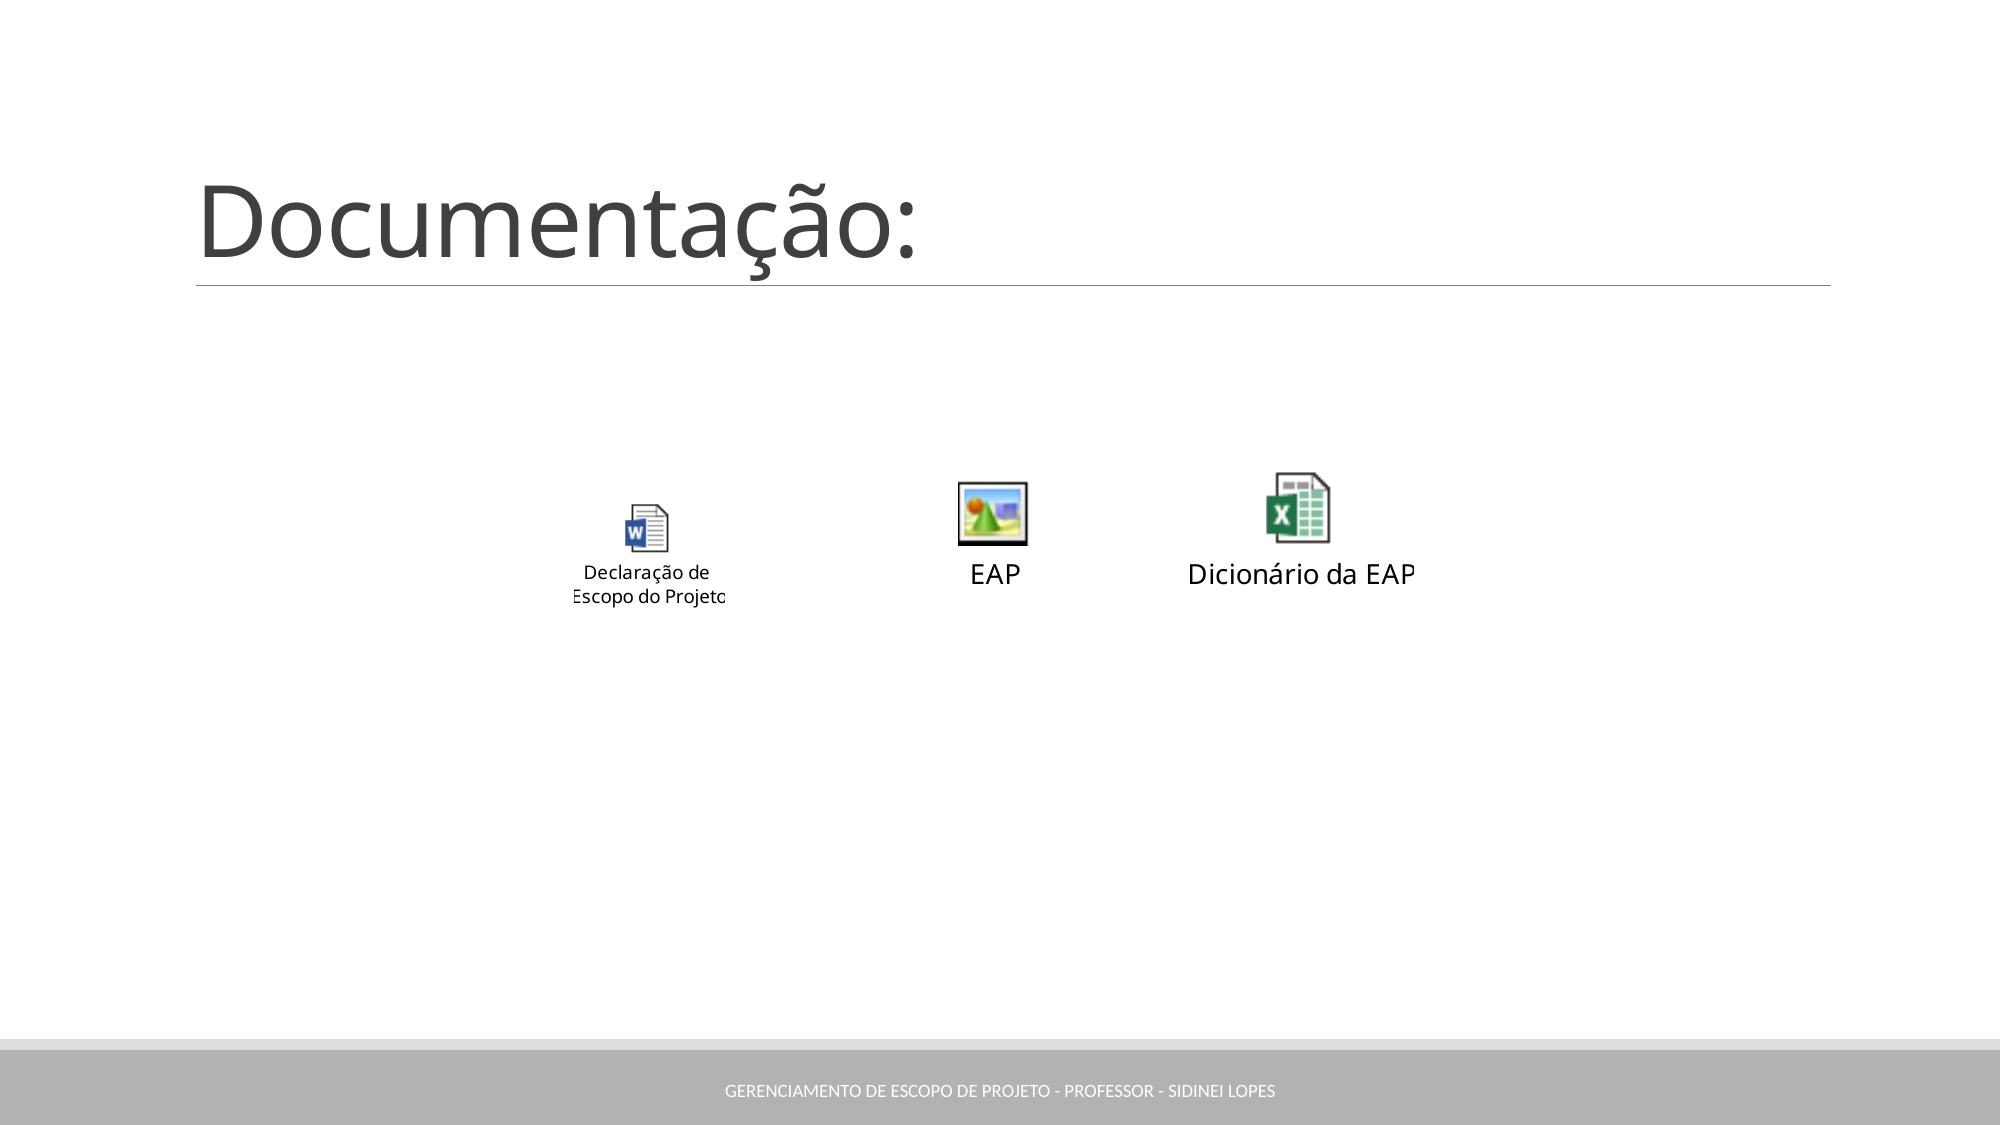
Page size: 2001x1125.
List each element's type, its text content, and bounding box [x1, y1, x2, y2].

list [573, 502, 725, 631]
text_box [1190, 471, 1414, 660]
title Documentação: [180, 47, 1830, 285]
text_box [883, 471, 1107, 660]
footer Gerenciamento de Escopo de Projeto - Professor - Sidinei Lopes [604, 1059, 1396, 1120]
